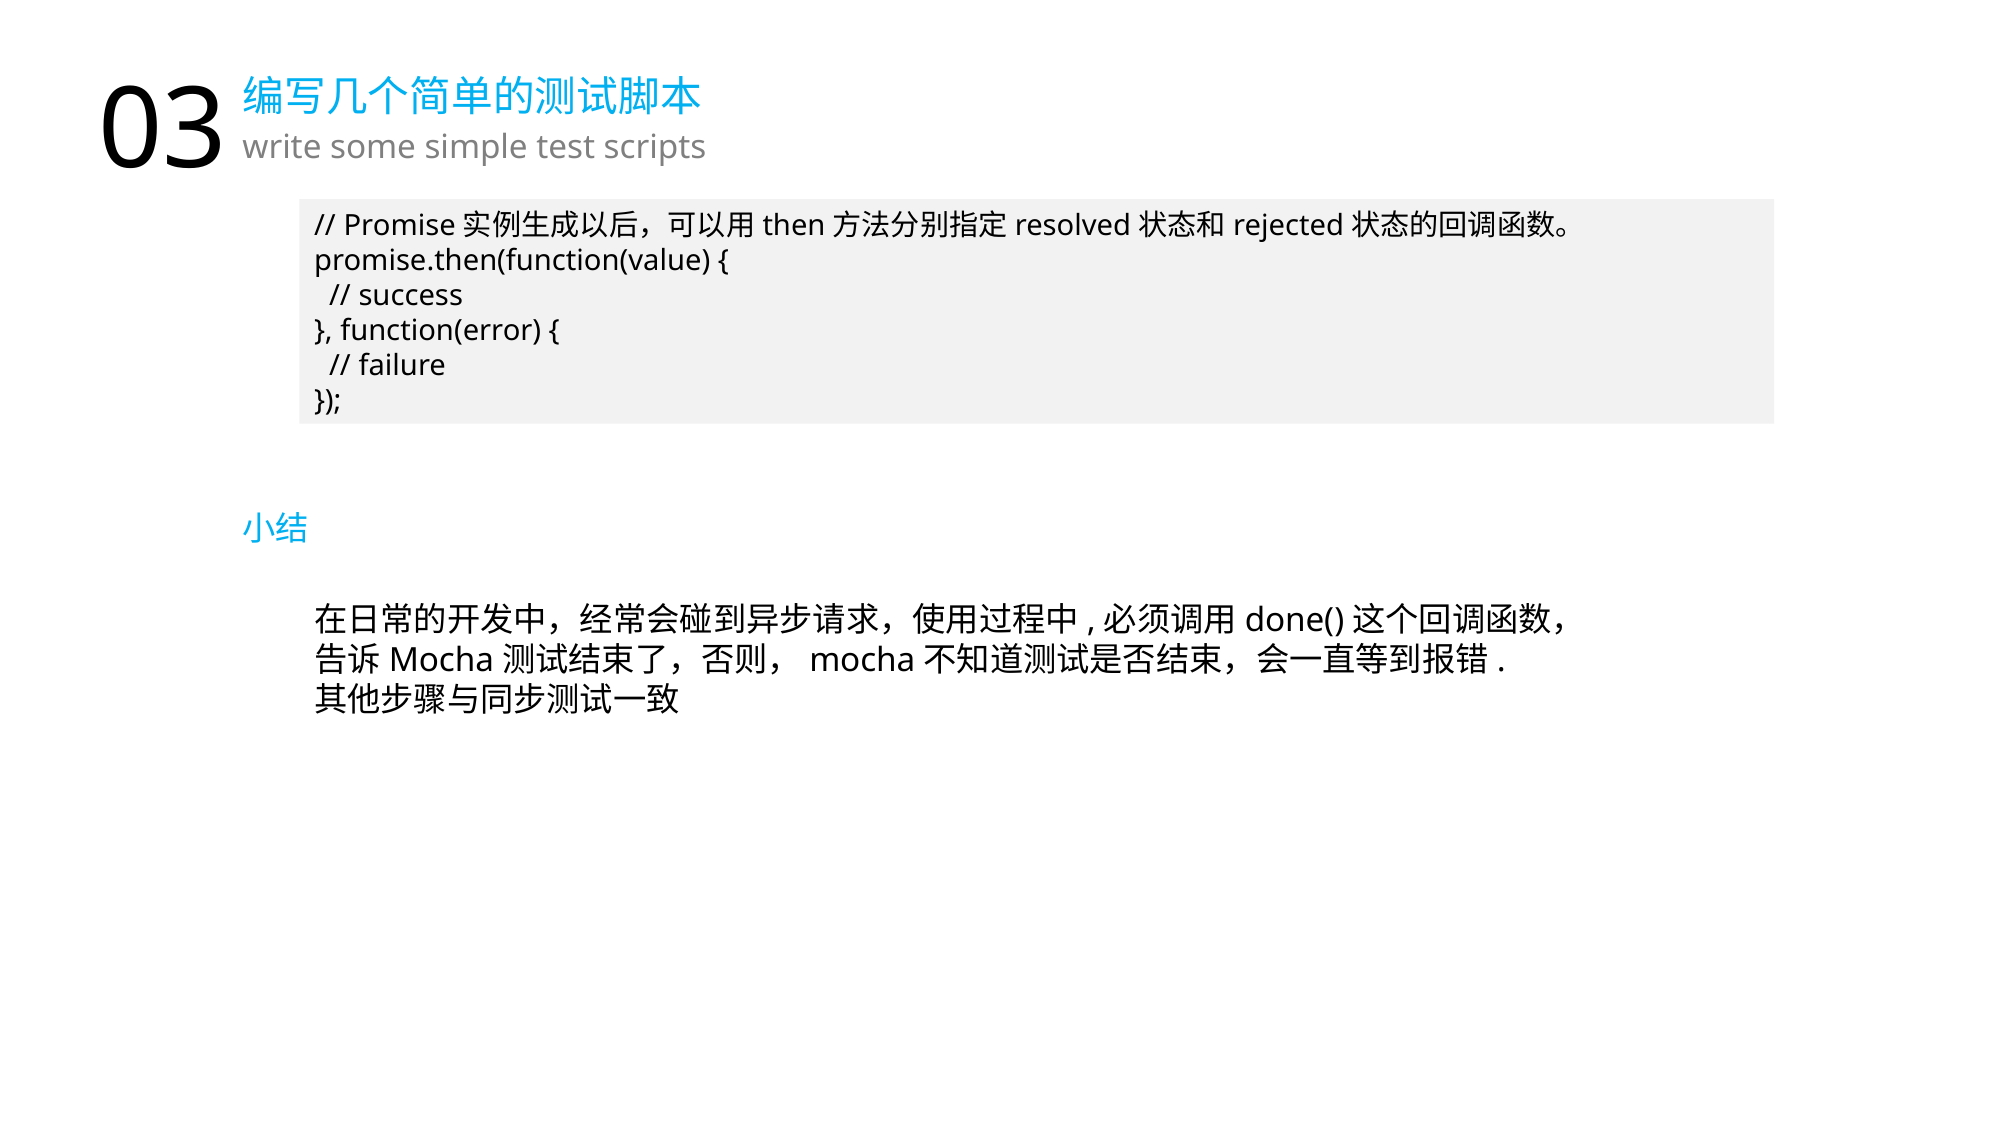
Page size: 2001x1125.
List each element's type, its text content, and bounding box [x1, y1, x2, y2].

text_box write some simple test scripts [227, 117, 941, 173]
text_box 编写几个简单的测试脚本 [227, 62, 793, 117]
text_box // Promise实例生成以后，可以用then方法分别指定resolved状态和rejected状态的回调函数。 promise.then(function(value) { // success }, function(error) { // failure }); [299, 199, 1775, 424]
text_box 小结 [227, 499, 513, 555]
text_box 在日常的开发中，经常会碰到异步请求，使用过程中,必须调用done()这个回调函数，告诉Mocha测试结束了，否则，mocha不知道测试是否结束，会一直等到报错. 其他步骤与同步测试一致 [299, 591, 1633, 726]
text_box 03 [83, 47, 253, 198]
